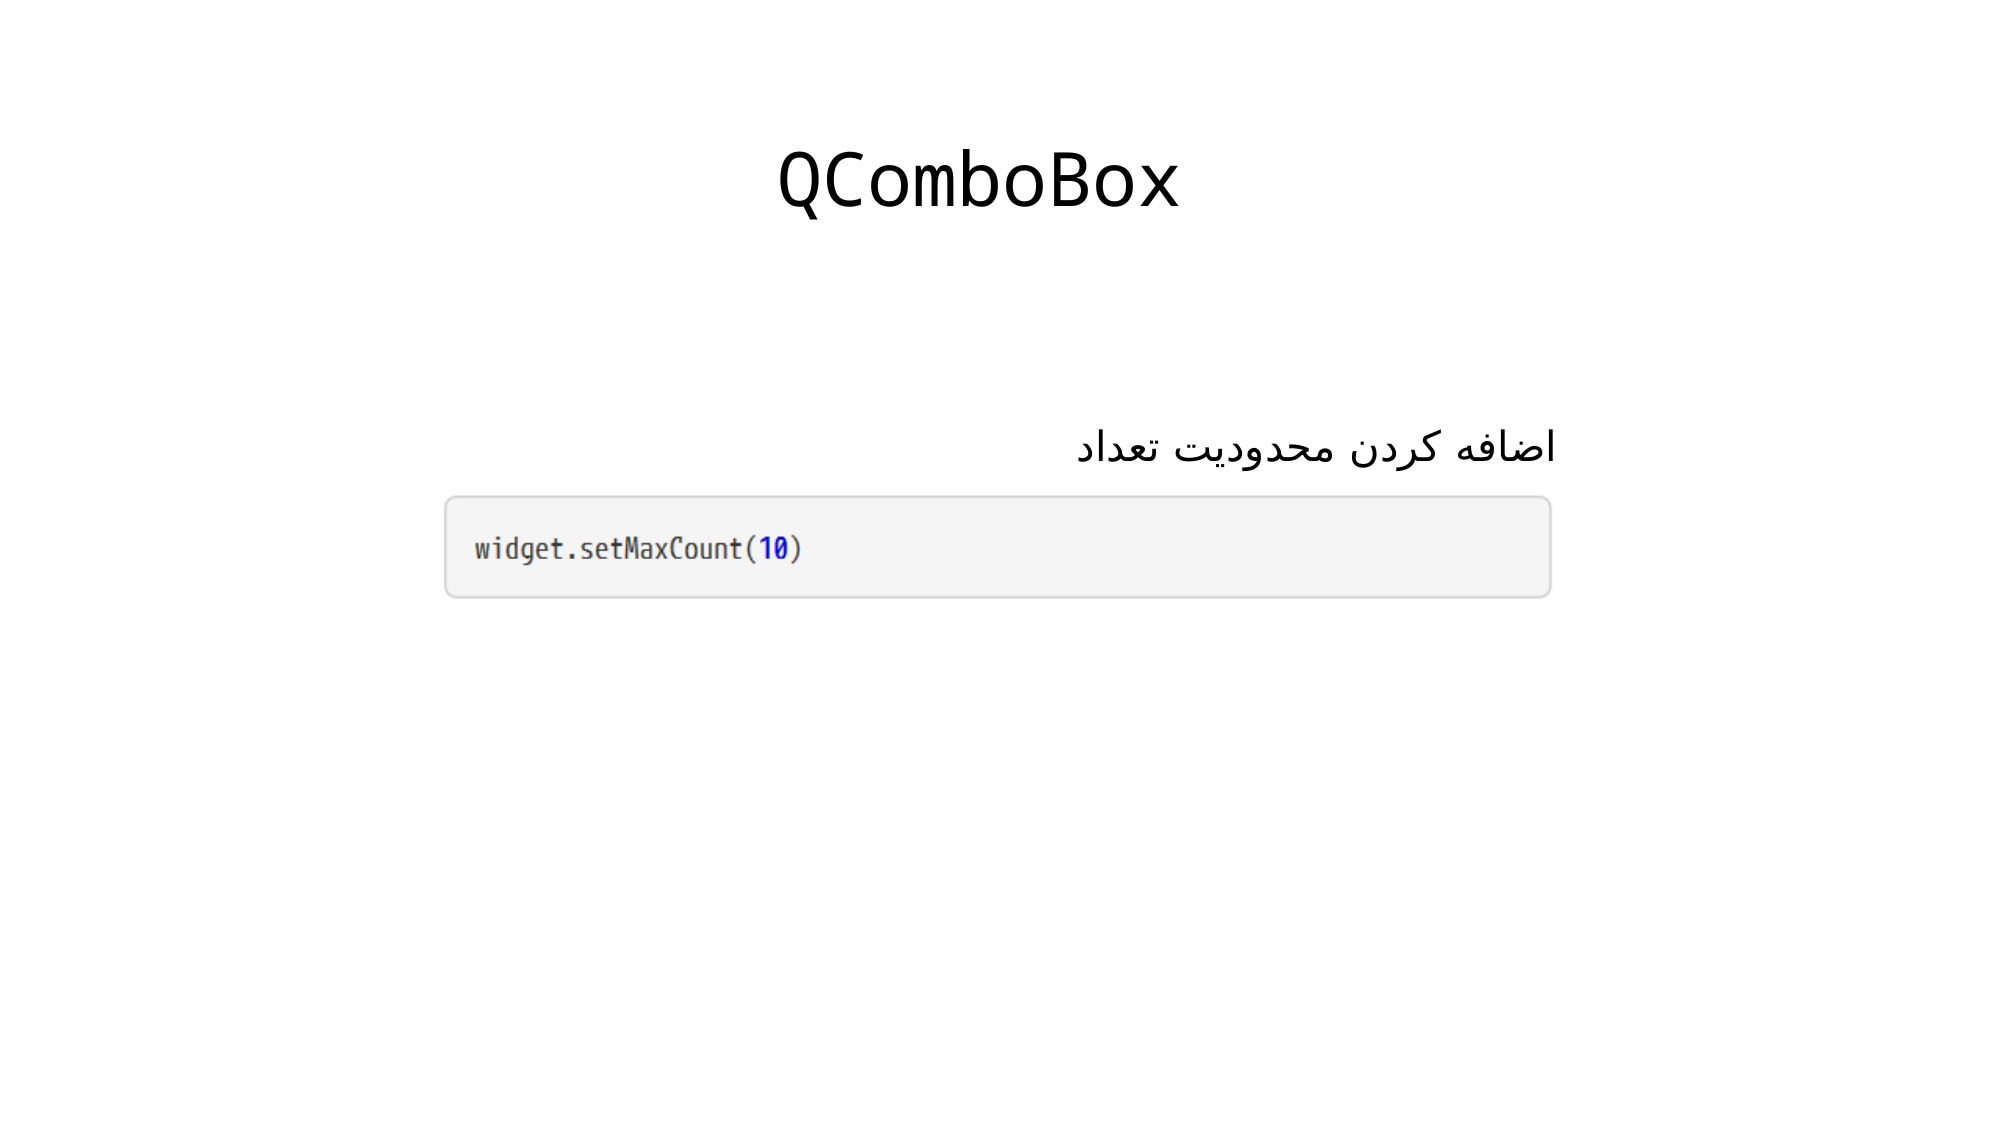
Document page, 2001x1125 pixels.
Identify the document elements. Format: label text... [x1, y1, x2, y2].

picture [407, 477, 1593, 630]
text_box QComboBox [762, 123, 1197, 229]
text_box اضافه کردن محدودیت تعداد [1061, 411, 1572, 477]
